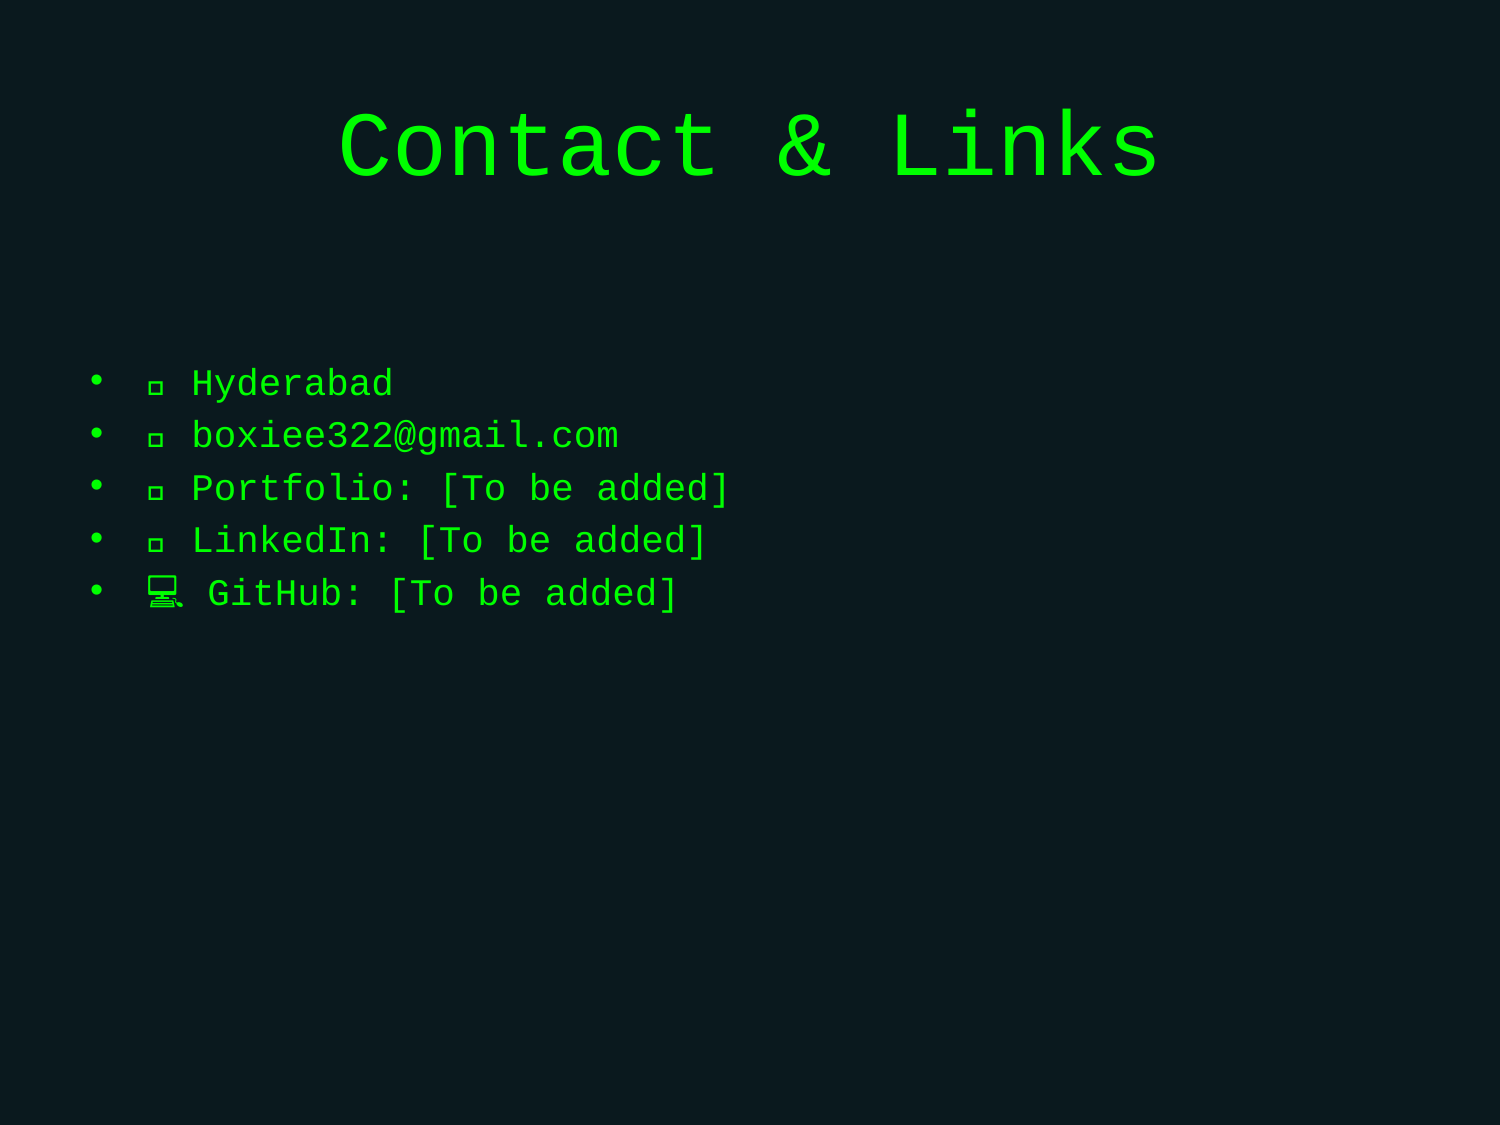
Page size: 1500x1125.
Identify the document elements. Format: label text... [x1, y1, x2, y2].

title Contact & Links [75, 45, 1425, 233]
list 📍 Hyderabad 📧 boxiee322@gmail.com 🌐 Portfolio: [To be added] 🔗 LinkedIn: [To be added] 💻 GitHub: [To be added] [75, 262, 1425, 1005]
